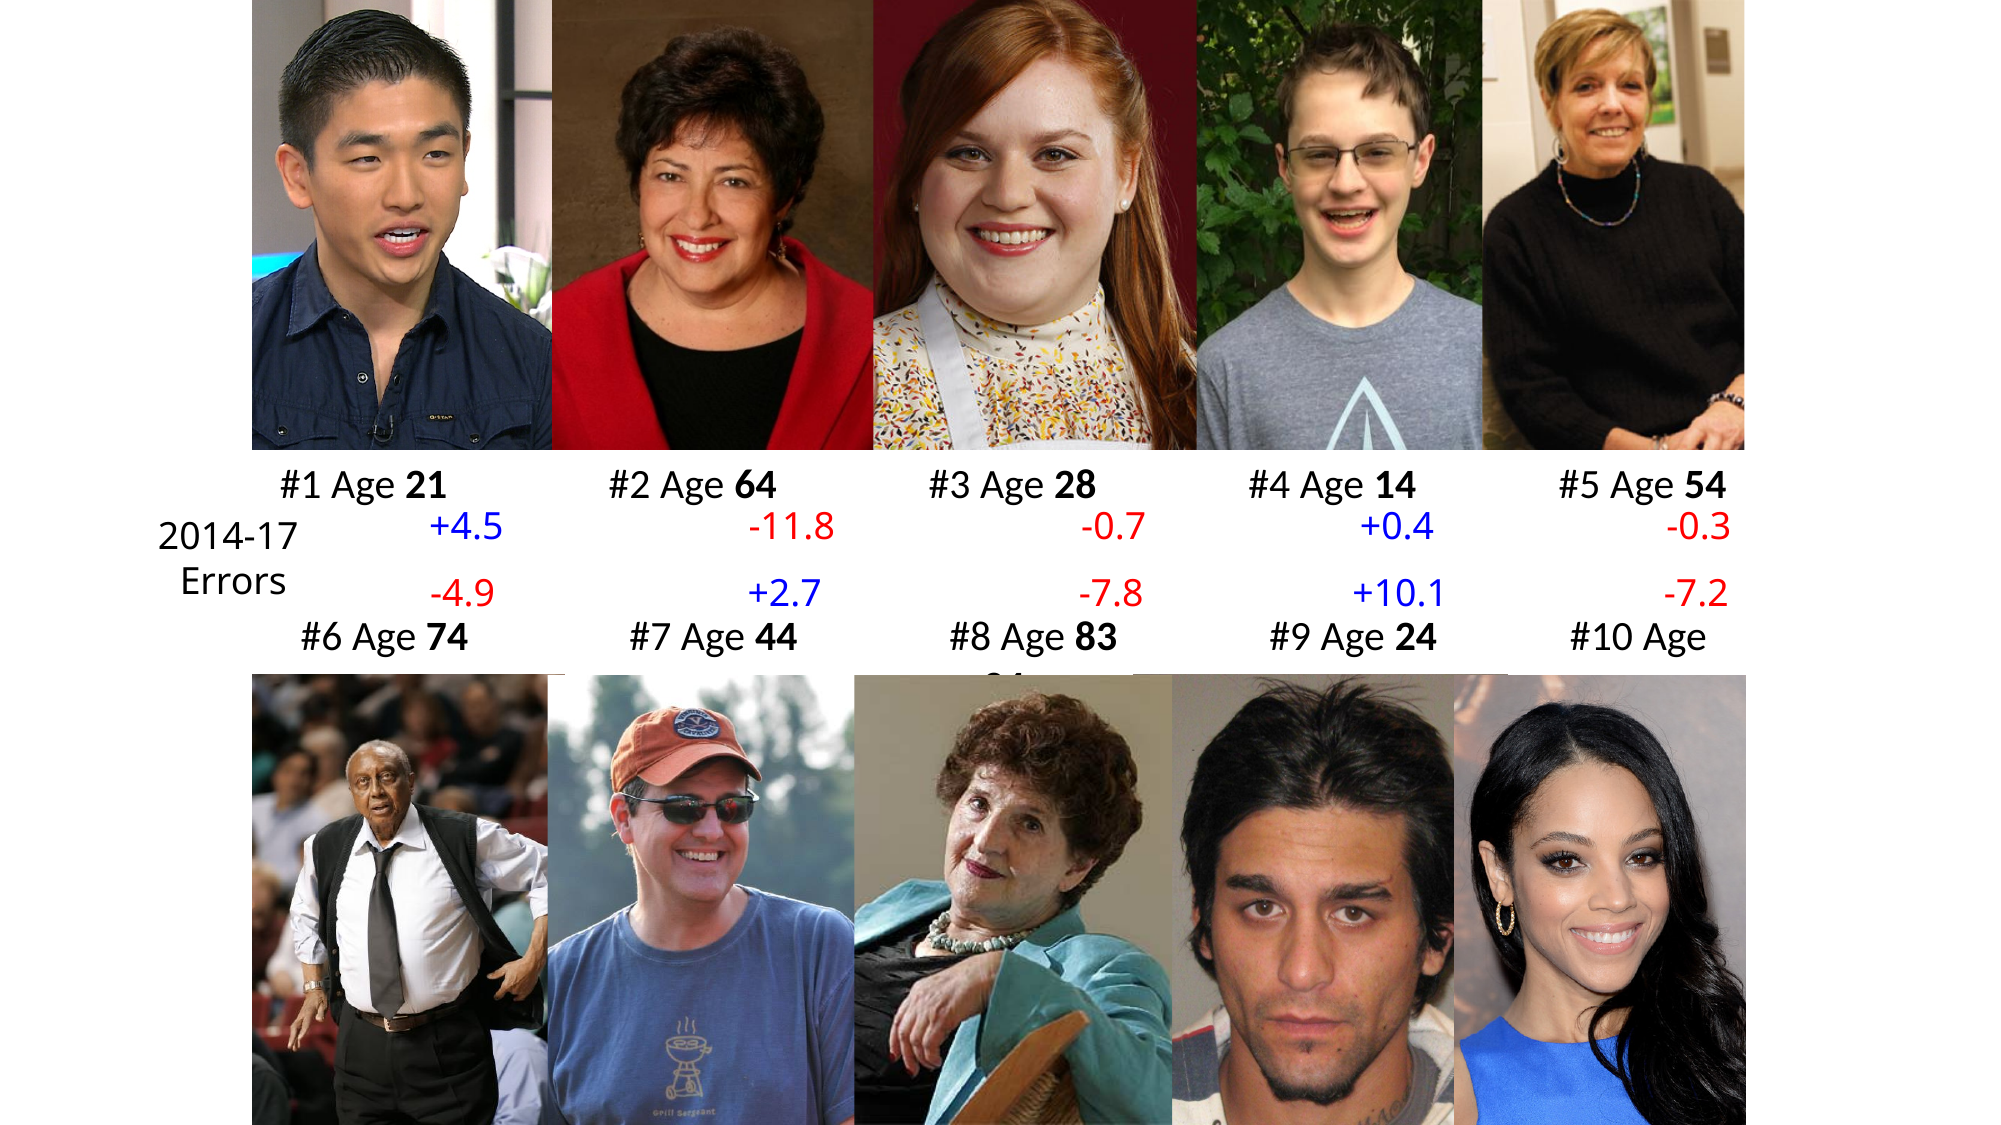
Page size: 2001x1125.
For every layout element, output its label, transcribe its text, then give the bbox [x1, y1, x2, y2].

picture [251, 0, 1745, 450]
text_box -7.8 [1064, 562, 1159, 622]
picture [251, 674, 1746, 1125]
text_box -7.2 [1649, 562, 1744, 622]
text_box #1 Age 21 #2 Age 64 #3 Age 28 #4 Age 14 #5 Age 54 [262, 450, 1745, 515]
text_box 2014-17 Errors [143, 504, 324, 610]
text_box #6 Age 74 #7 Age 44 #8 Age 83 #9 Age 24 #10 Age 34 [262, 601, 1745, 674]
text_box -4.9 [415, 562, 511, 622]
text_box +4.5 [414, 494, 519, 555]
text_box -0.7 [1066, 494, 1162, 555]
text_box +0.4 [1345, 494, 1450, 555]
text_box +10.1 [1337, 562, 1463, 622]
text_box -11.8 [733, 494, 850, 555]
text_box -0.3 [1651, 494, 1747, 555]
text_box +2.7 [732, 562, 837, 622]
